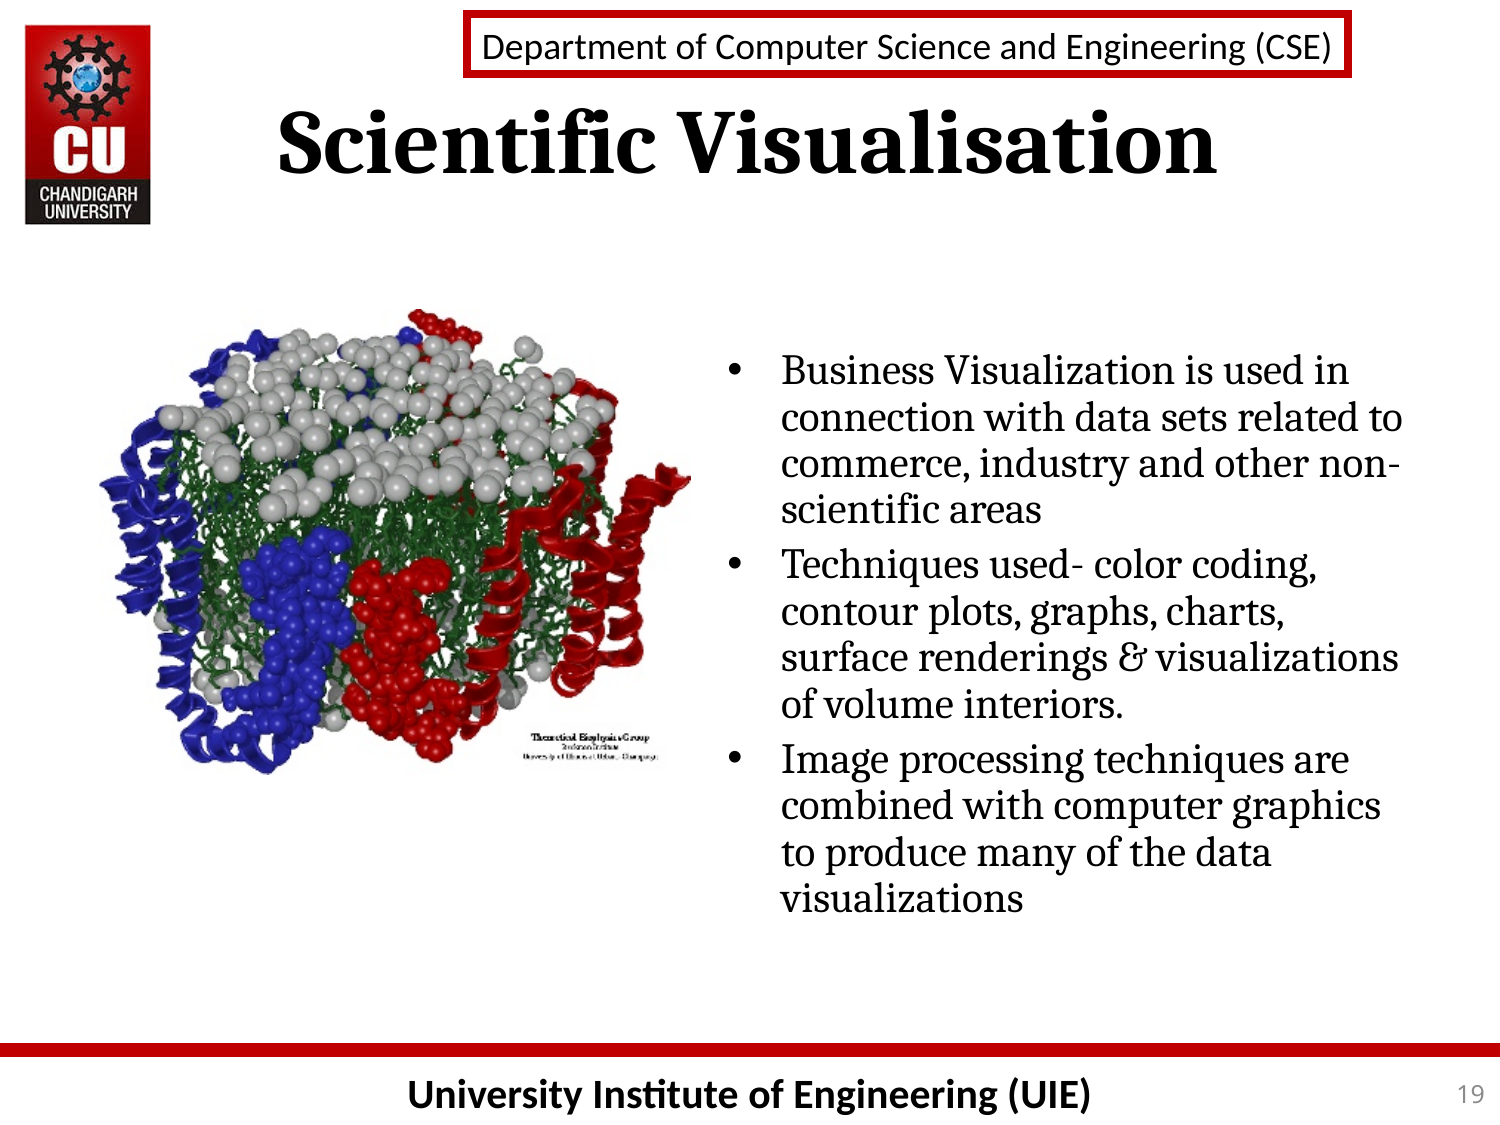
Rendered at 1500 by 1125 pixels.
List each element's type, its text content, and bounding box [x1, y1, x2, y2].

picture [24, 24, 151, 225]
picture [98, 308, 691, 776]
slide_number 19 [1149, 1065, 1500, 1125]
text_box Business Visualization is used in connection with data sets related to commerce, industry and other non-scientific areas Techniques used- color coding, contour plots, graphs, charts, surface renderings & visualizations of volume interiors. Image processing techniques are combined with computer graphics to produce many of the data visualizations [712, 224, 1425, 938]
title Scientific Visualisation [75, 75, 1425, 300]
